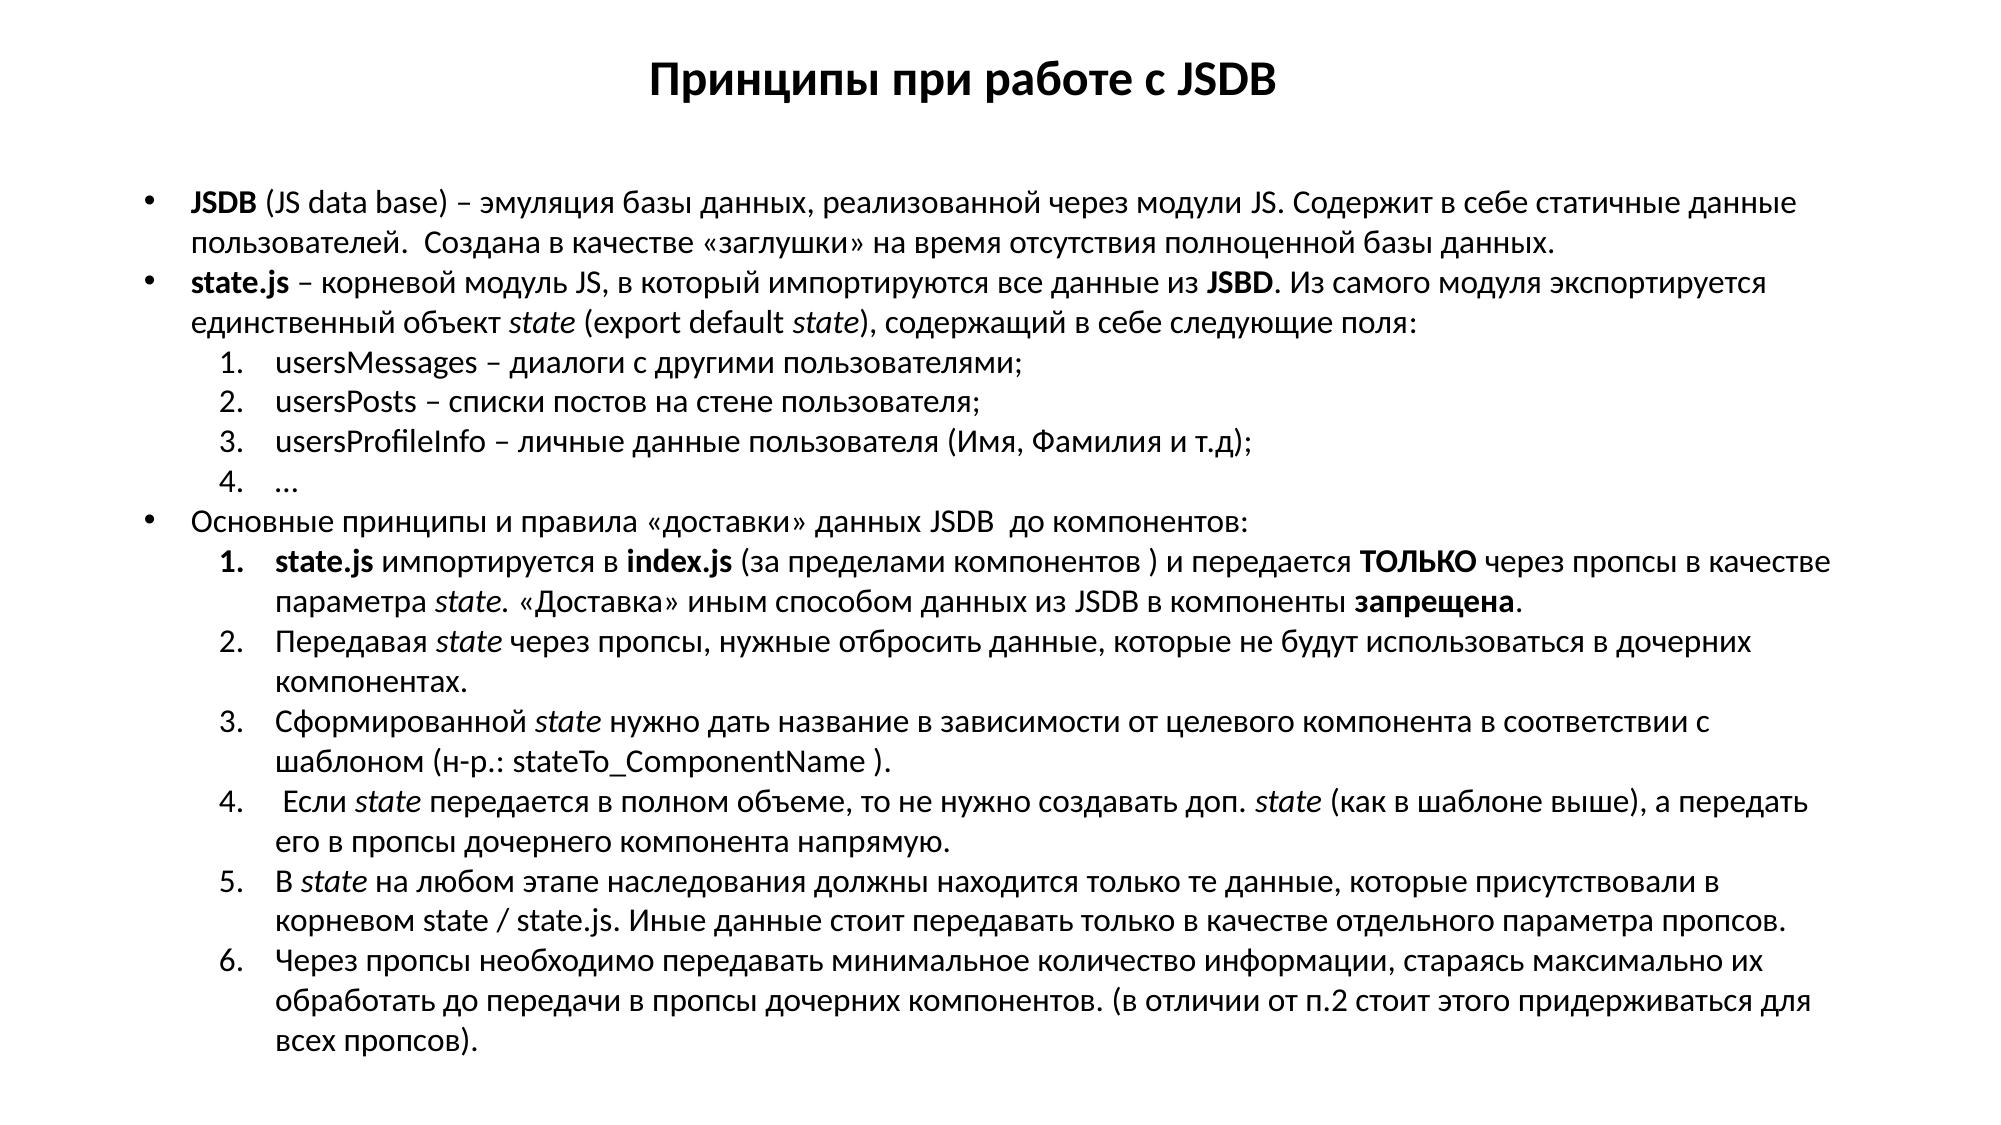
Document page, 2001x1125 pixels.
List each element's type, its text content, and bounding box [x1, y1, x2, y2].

text_box JSDB (JS data base) – эмуляция базы данных, реализованной через модули JS. Содержит в себе статичные данные пользователей. Создана в качестве «заглушки» на время отсутствия полноценной базы данных. state.js – корневой модуль JS, в который импортируются все данные из JSBD. Из самого модуля экспортируется единственный объект state (export default state), содержащий в себе следующие поля: usersMessages – диалоги с другими пользователями; usersPosts – списки постов на стене пользователя; usersProfileInfo – личные данные пользователя (Имя, Фамилия и т.д); … Основные принципы и правила «доставки» данных JSDB до компонентов: state.js импортируется в index.js (за пределами компонентов ) и передается ТОЛЬКО через пропсы в качестве параметра state. «Доставка» иным способом данных из JSDB в компоненты запрещена. Передавая state через пропсы, нужные отбросить данные, которые не будут использоваться в дочерних компонентах. Cформированной state нужно дать название в зависимости от целевого компонента в соответствии с шаблоном (н-р.: stateTo_ComponentName ). Если state передается в полном объеме, то не нужно создавать доп. state (как в шаблоне выше), а передать его в пропсы дочернего компонента напрямую. В state на любом этапе наследования должны находится только те данные, которые присутствовали в корневом state / state.js. Иные данные стоит передавать только в качестве отдельного параметра пропсов. Через пропсы необходимо передавать минимальное количество информации, стараясь максимально их обработать до передачи в пропсы дочерних компонентов. (в отличии от п.2 стоит этого придерживаться для всех пропсов). [129, 172, 1866, 1125]
text_box Принципы при работе с JSDB [634, 38, 1292, 113]
